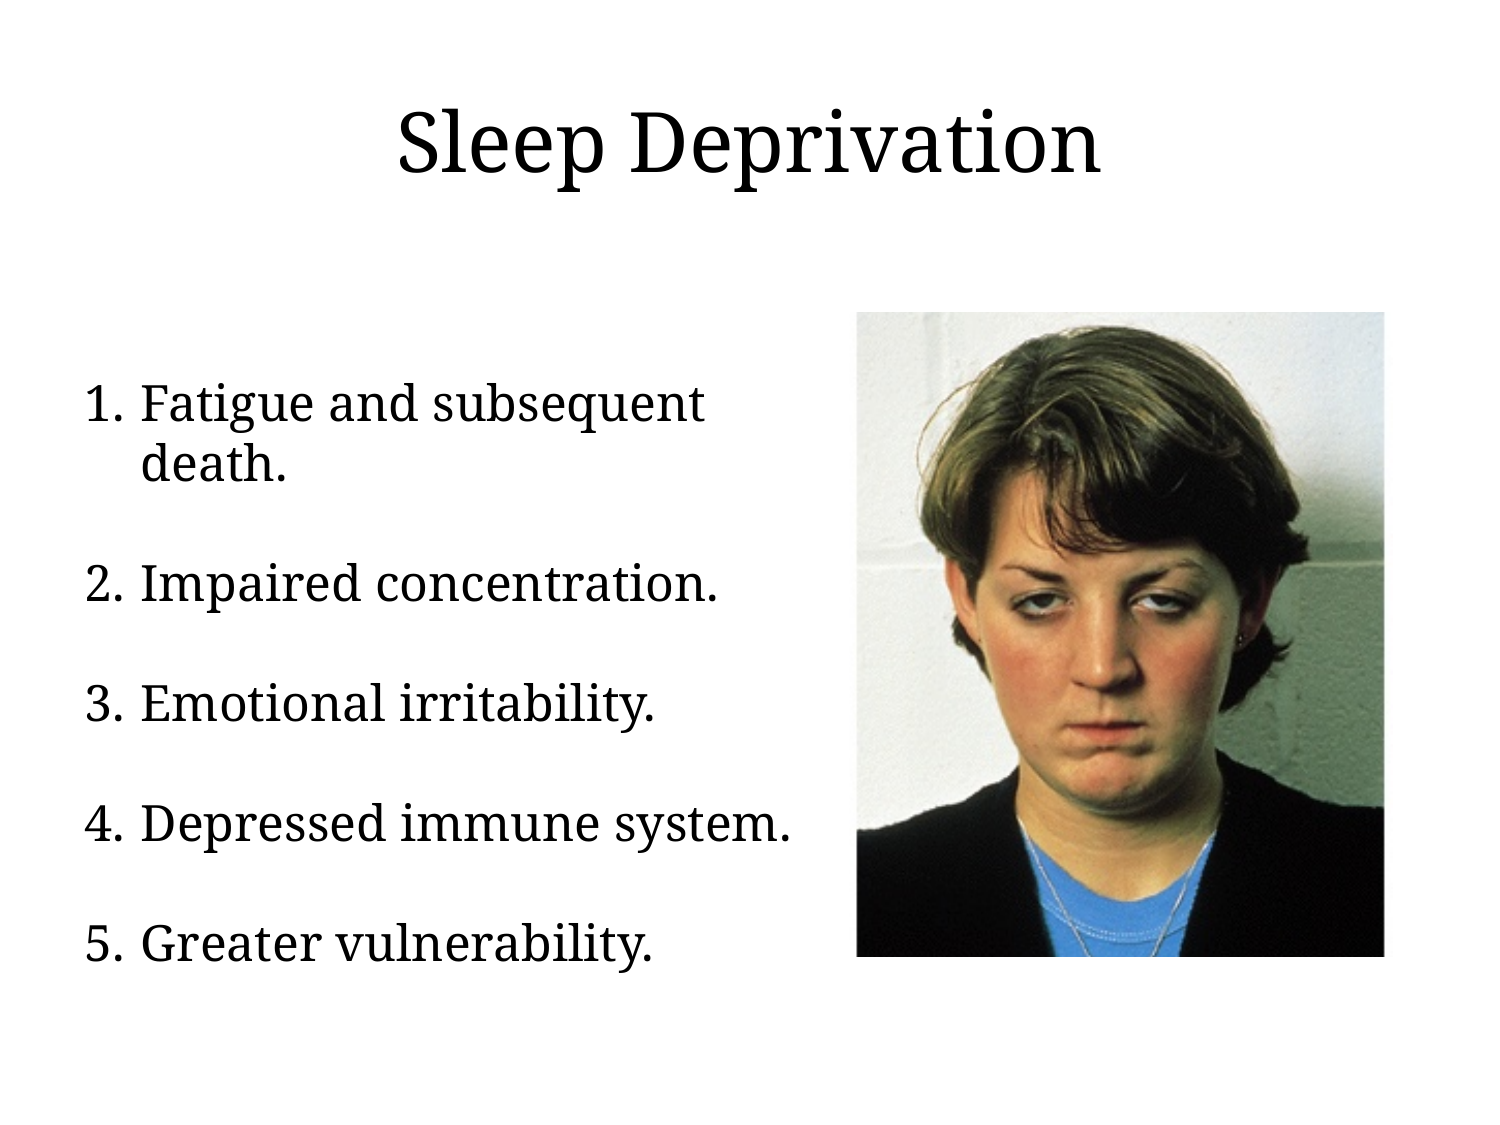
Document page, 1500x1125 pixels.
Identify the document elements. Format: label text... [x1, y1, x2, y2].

picture [849, 312, 1394, 957]
title Sleep Deprivation [75, 45, 1425, 233]
text_box Fatigue and subsequent death. Impaired concentration. Emotional irritability. Depressed immune system. Greater vulnerability. [69, 363, 857, 979]
